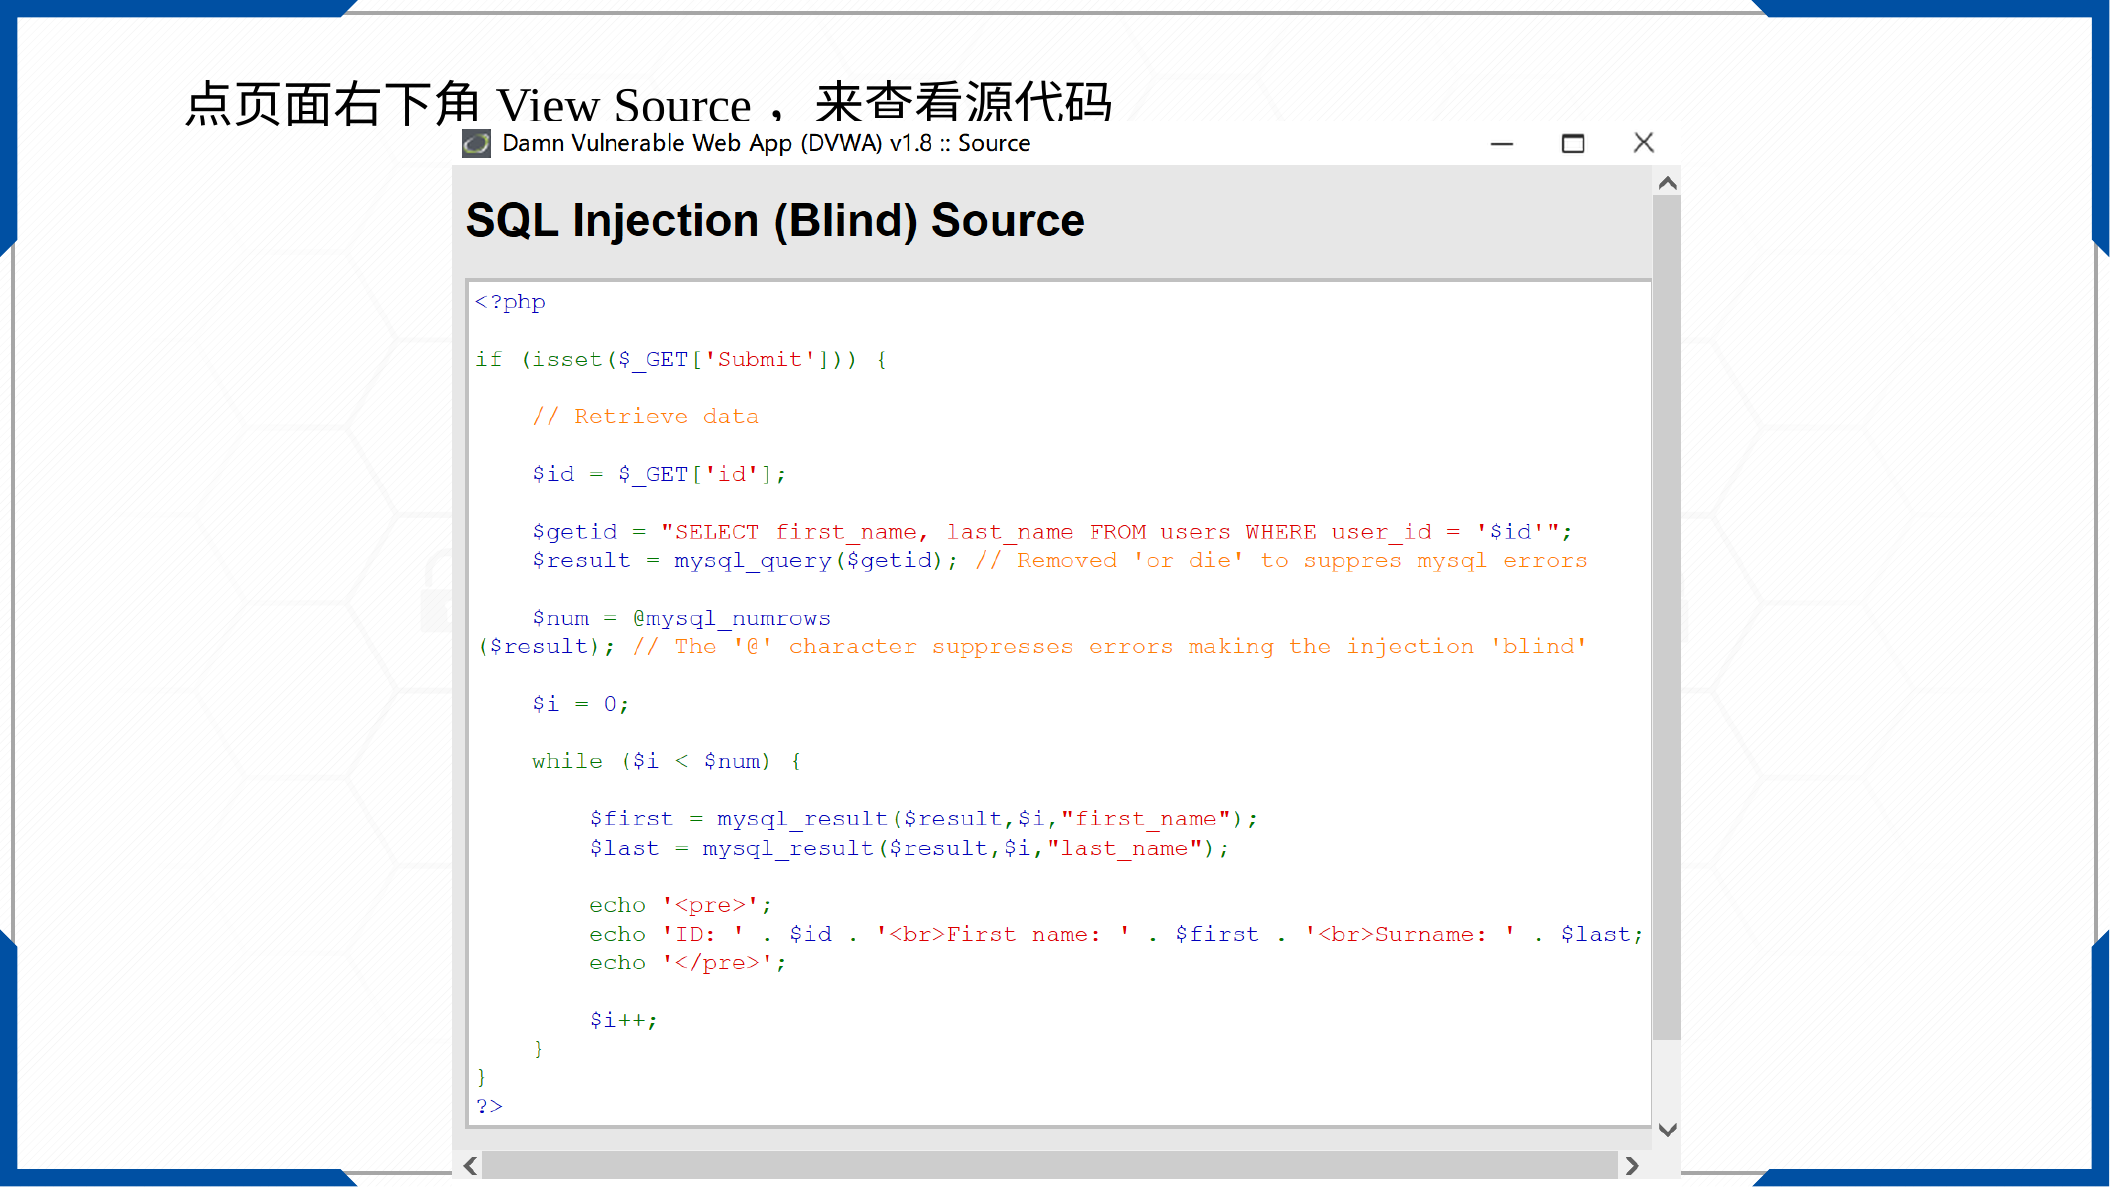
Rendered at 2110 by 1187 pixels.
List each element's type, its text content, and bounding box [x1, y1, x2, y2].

text_box 点页面右下角View Source，来查看源代码 [168, 49, 2000, 140]
picture [80, 0, 2029, 1187]
